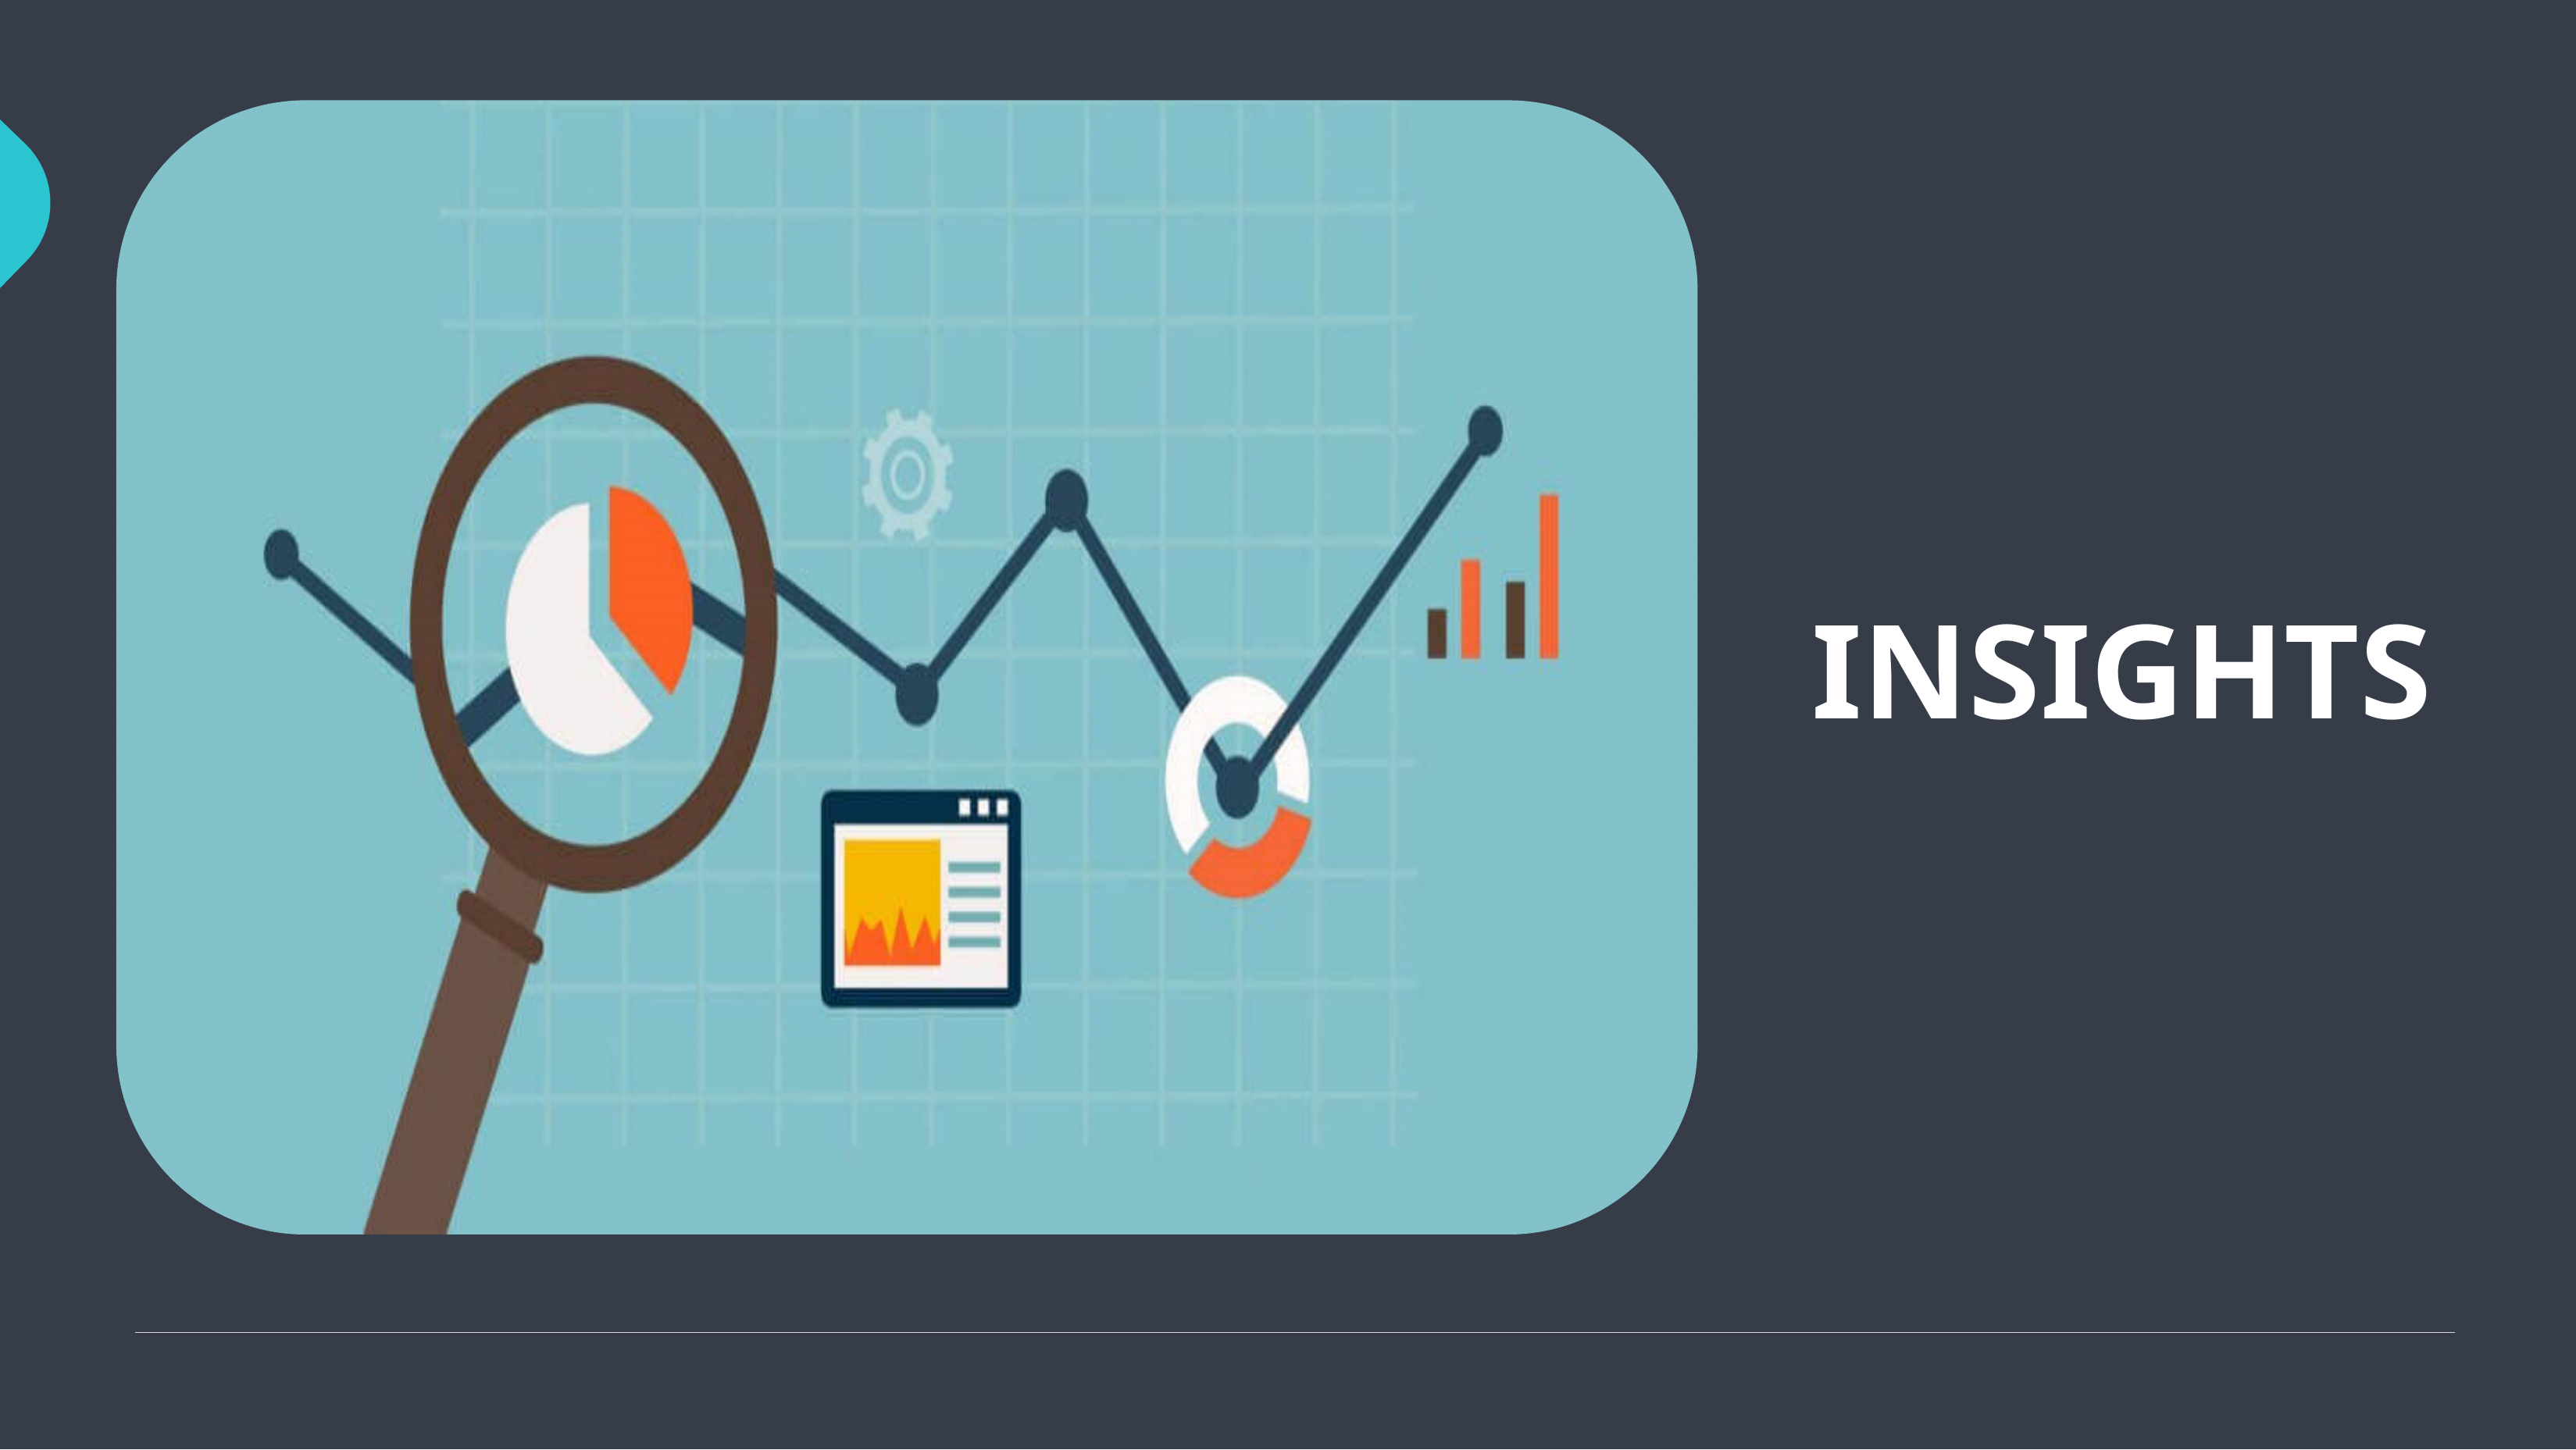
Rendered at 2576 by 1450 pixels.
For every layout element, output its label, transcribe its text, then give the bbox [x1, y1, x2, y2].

text_box [0, 119, 51, 288]
list INSIGHTS [1746, 588, 2498, 746]
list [116, 100, 1698, 1235]
